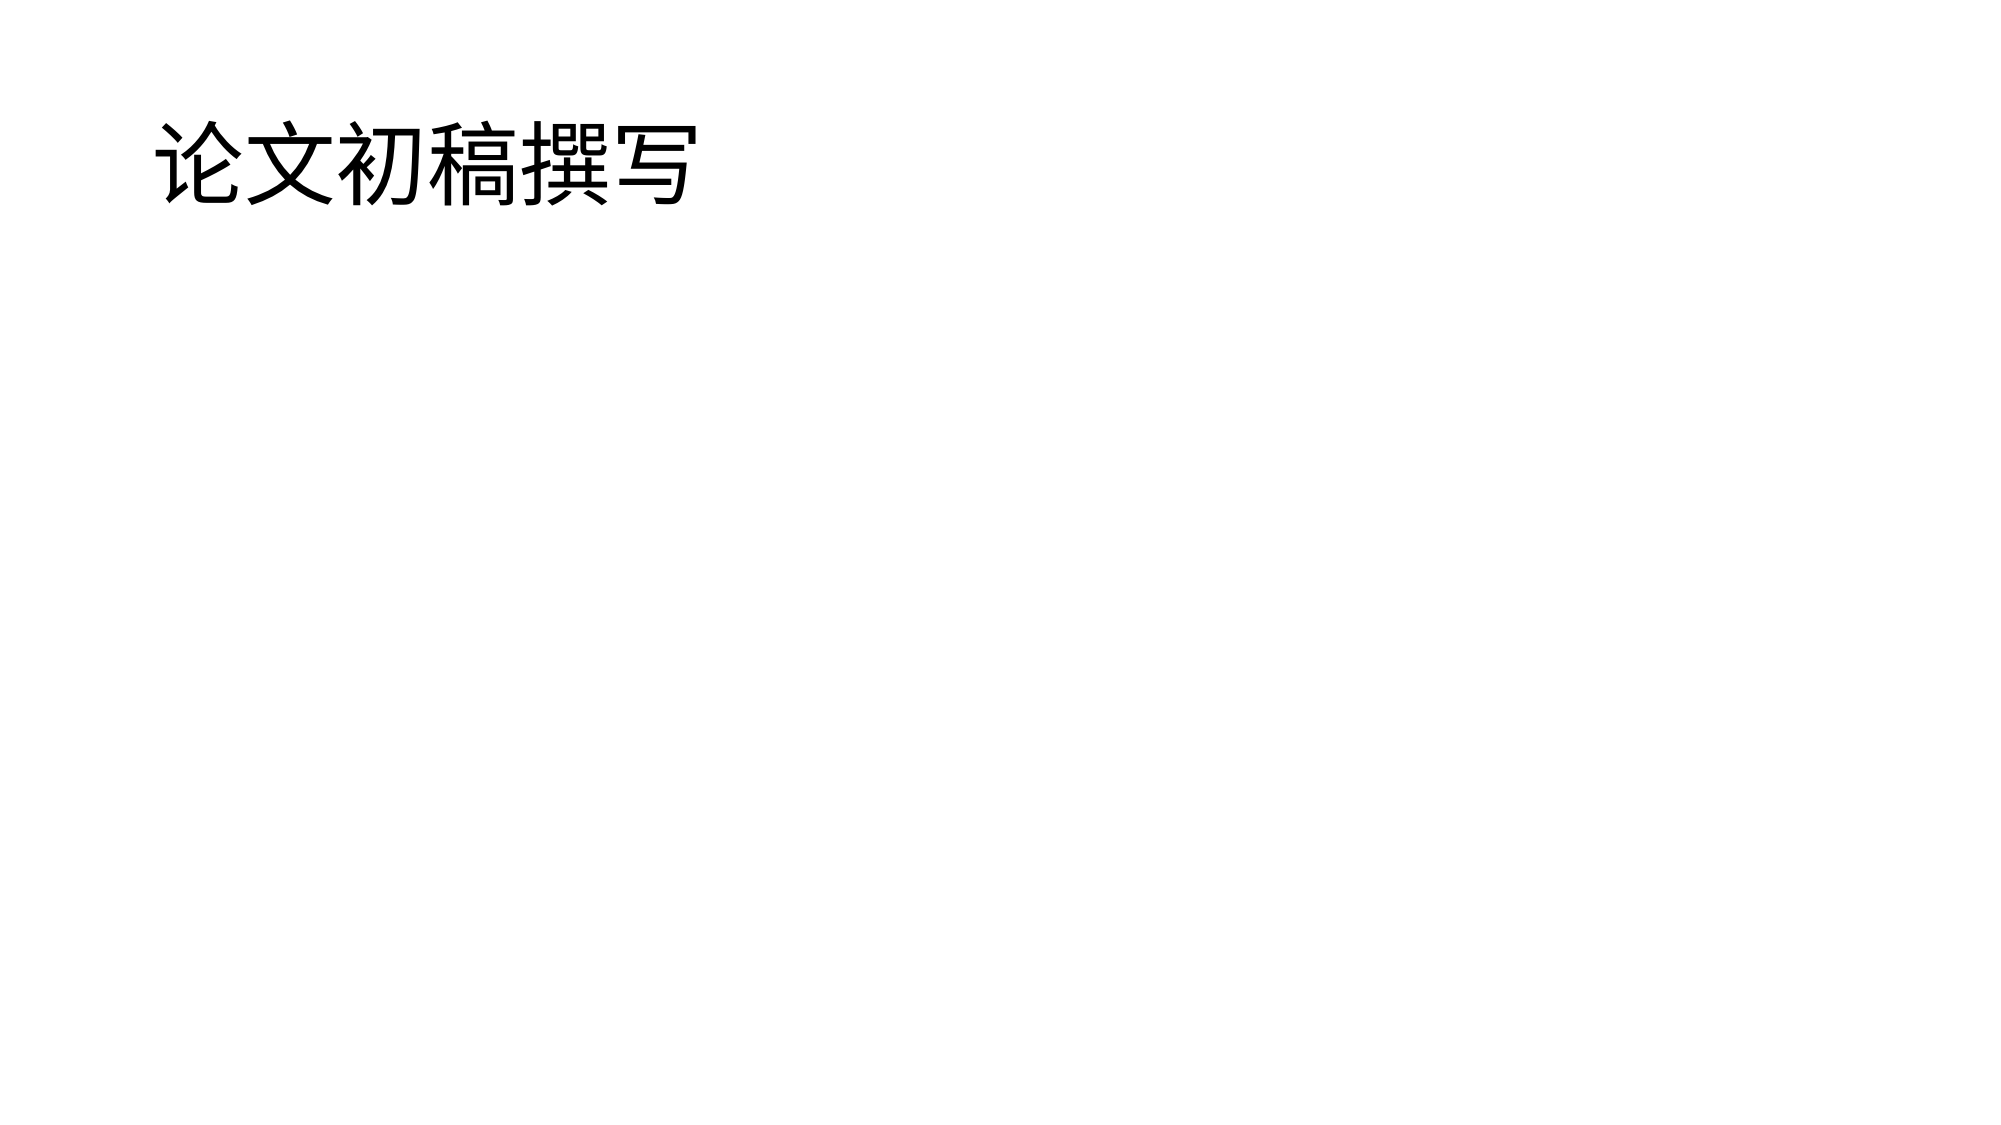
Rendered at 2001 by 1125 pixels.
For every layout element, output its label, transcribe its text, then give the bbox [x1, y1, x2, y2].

title 论文初稿撰写 [137, 59, 1863, 278]
